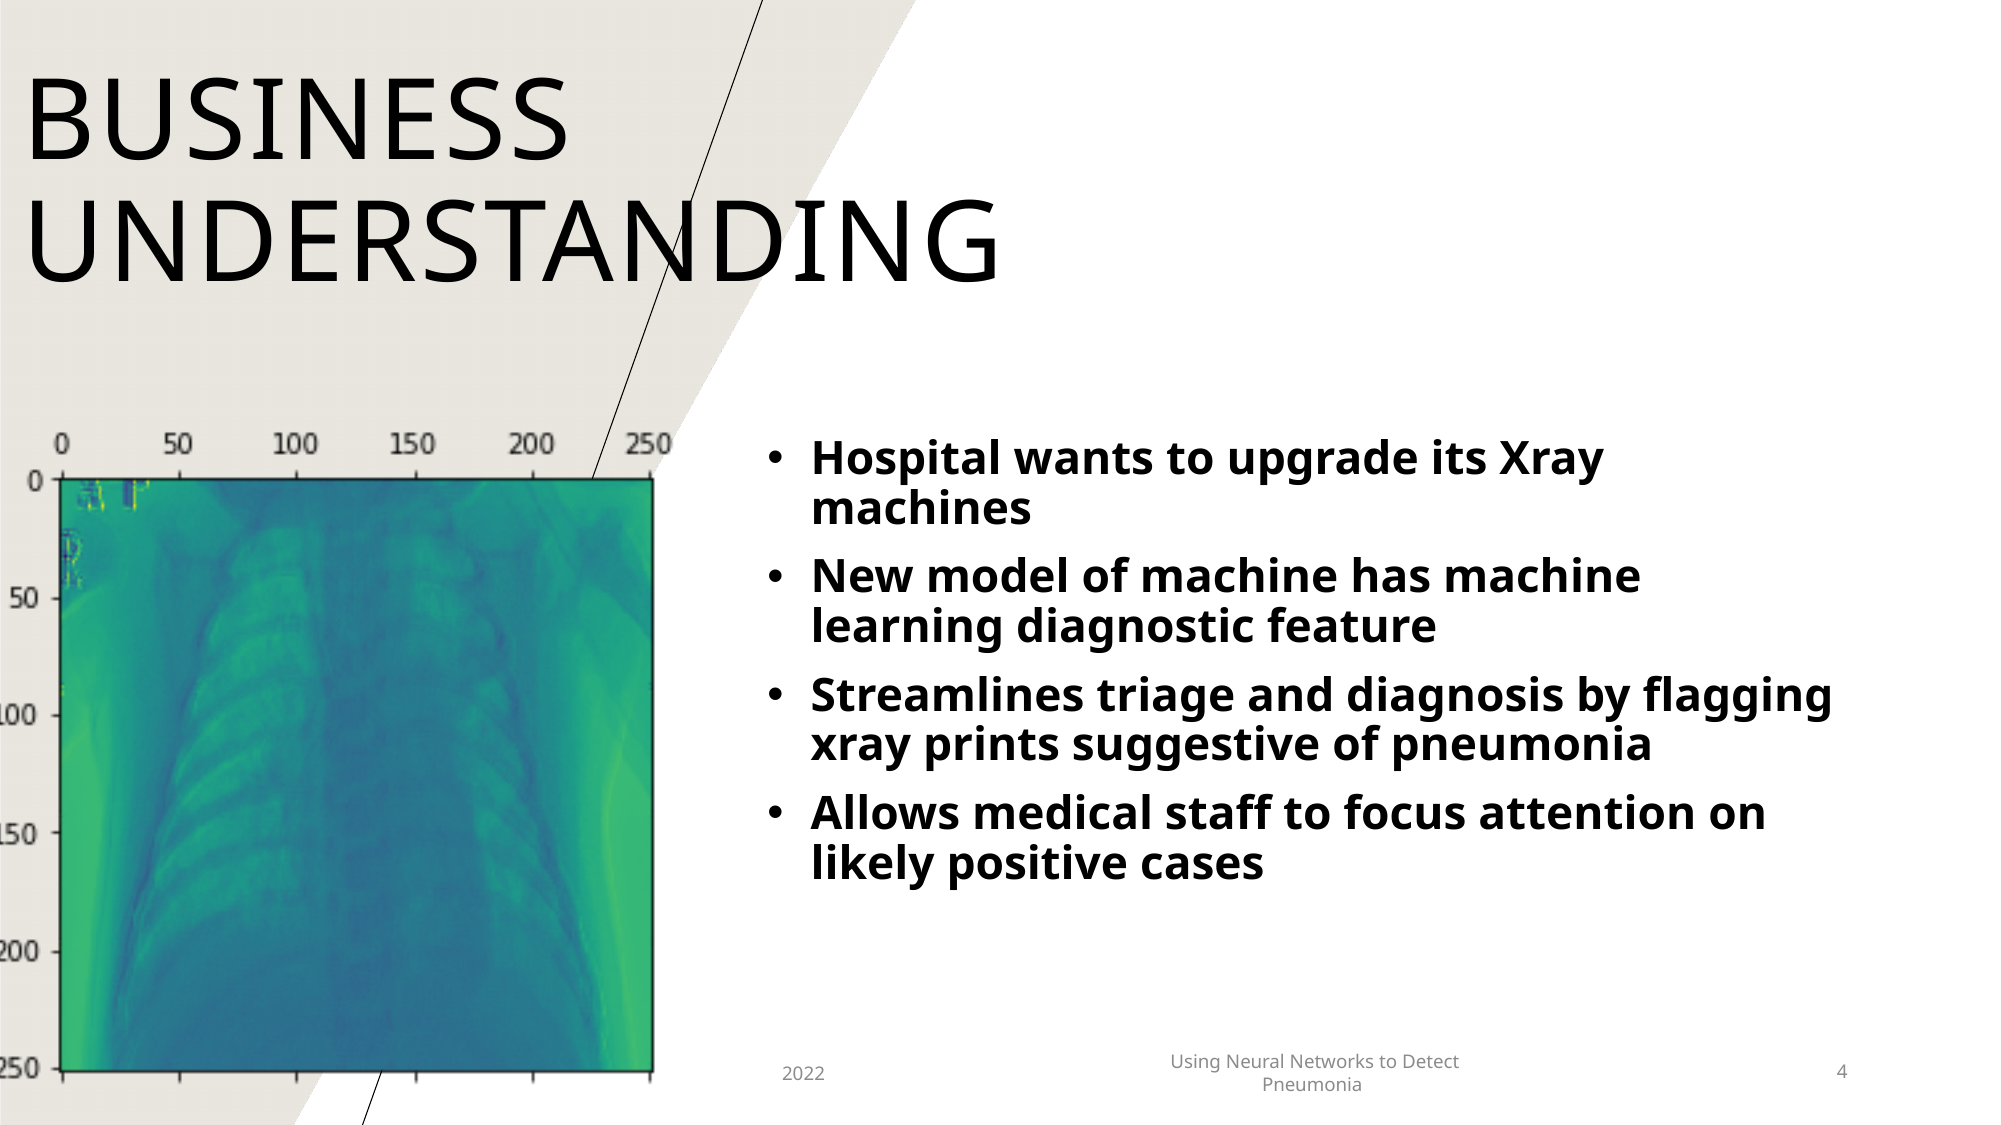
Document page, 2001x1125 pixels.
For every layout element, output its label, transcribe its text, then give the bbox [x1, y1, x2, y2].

slide_number 2022 [767, 1042, 1046, 1103]
subtitle Hospital wants to upgrade its Xray machines New model of machine has machine learning diagnostic feature Streamlines triage and diagnosis by flagging xray prints suggestive of pneumonia Allows medical staff to focus attention on likely positive cases [752, 378, 1851, 897]
picture [0, 0, 916, 1125]
slide_number 4 [1584, 1042, 1863, 1103]
title BUSINESS UNDERSTANDING [7, 0, 1107, 314]
footer Using Neural Networks to Detect Pneumonia [1106, 1042, 1524, 1103]
